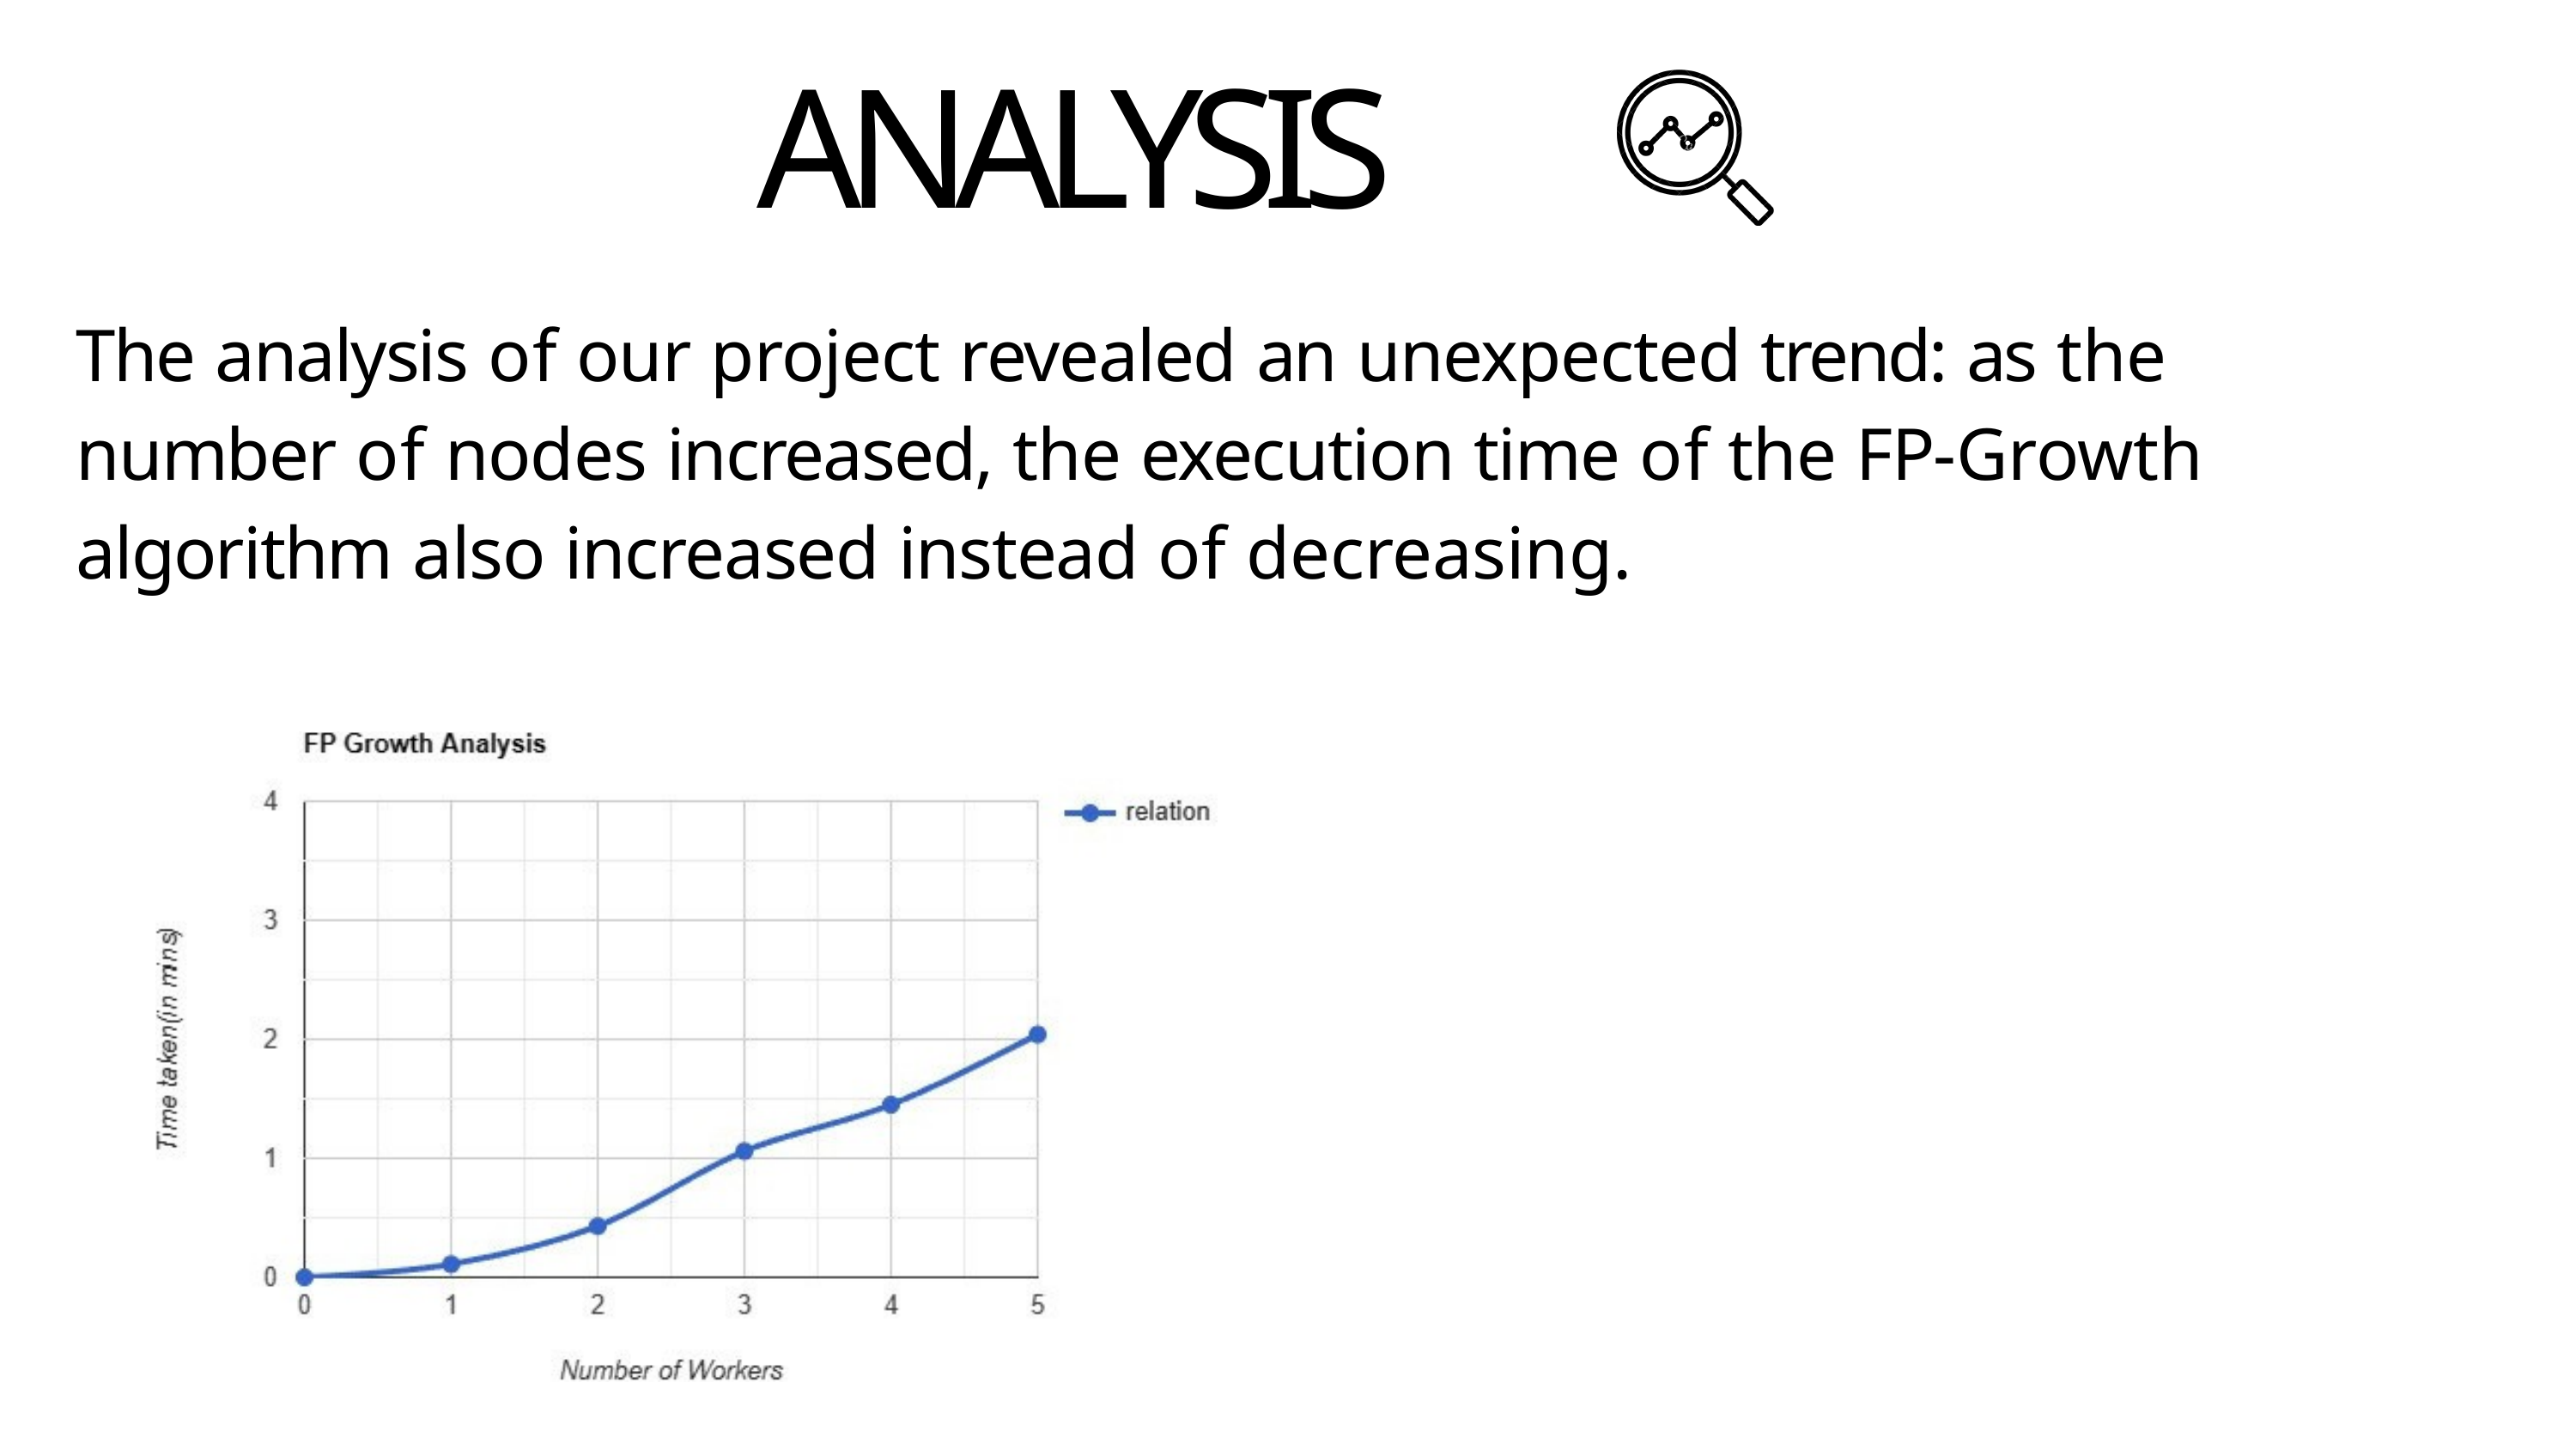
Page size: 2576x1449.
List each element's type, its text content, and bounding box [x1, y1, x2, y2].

text_box The analysis of our project revealed an unexpected trend: as the number of nodes increased, the execution time of the FP-Growth algorithm also increased instead of decreasing. [74, 295, 2312, 594]
title ANALYSIS [105, 42, 2345, 287]
picture [1616, 64, 1775, 226]
picture [155, 731, 1218, 1382]
